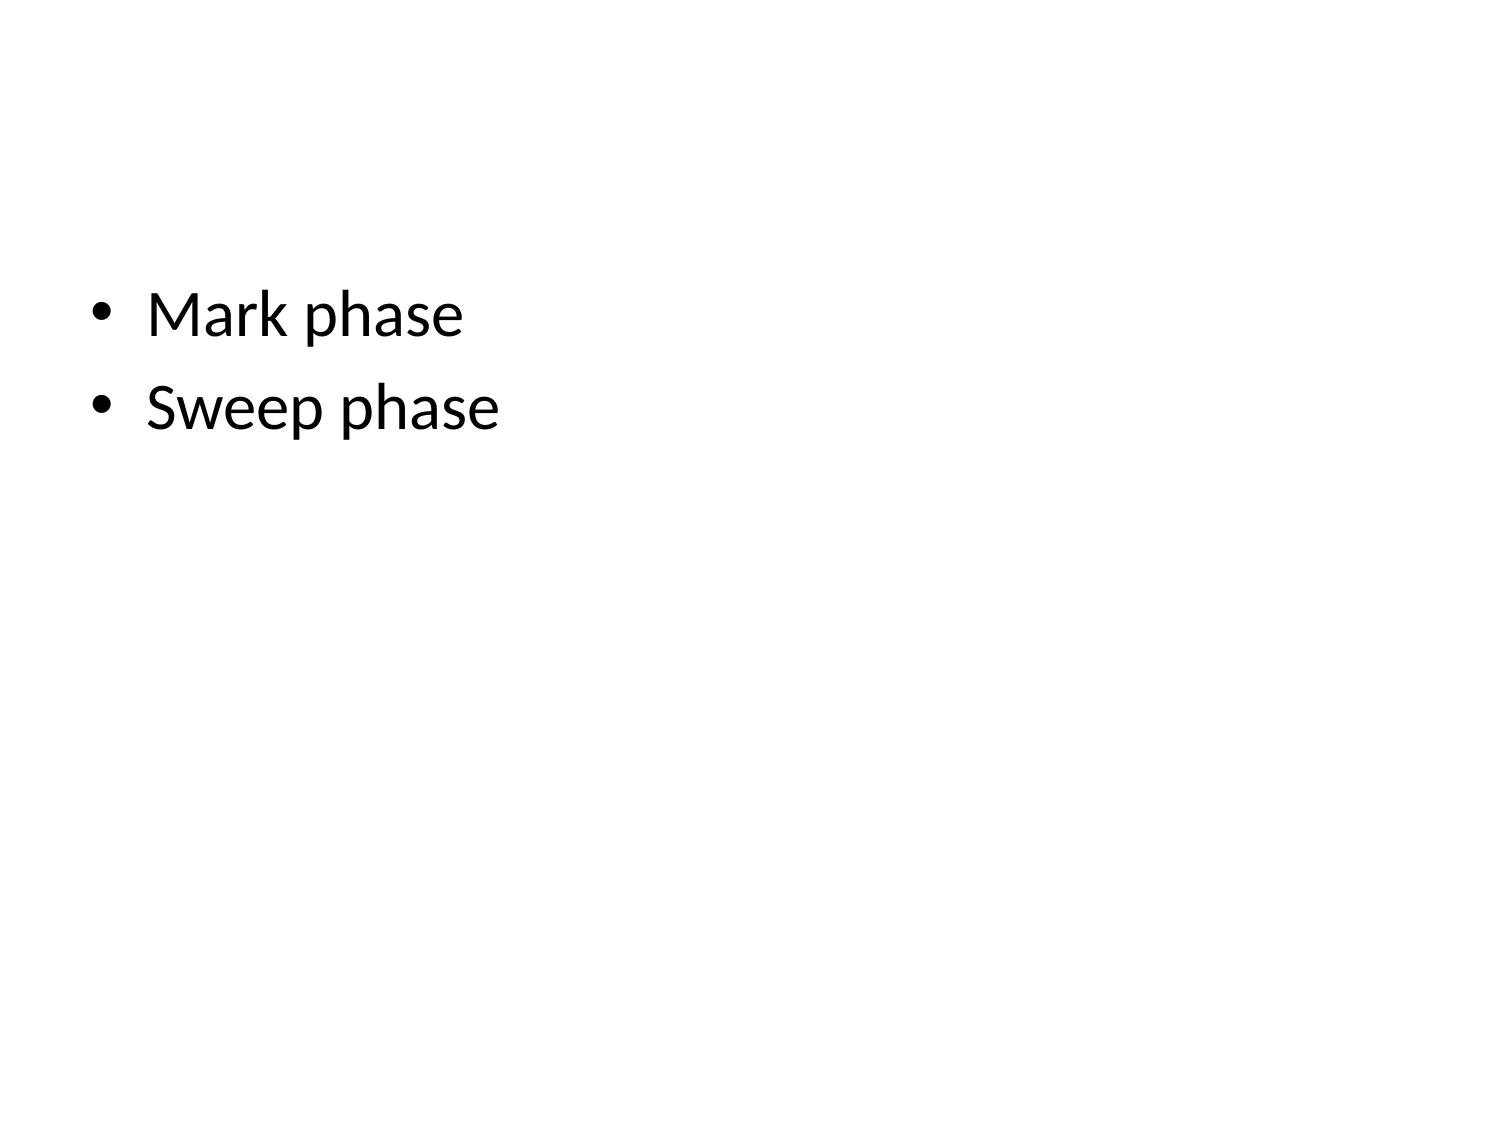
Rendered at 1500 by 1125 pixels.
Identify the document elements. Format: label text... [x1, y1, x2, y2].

list Mark phase Sweep phase [75, 262, 1425, 1005]
